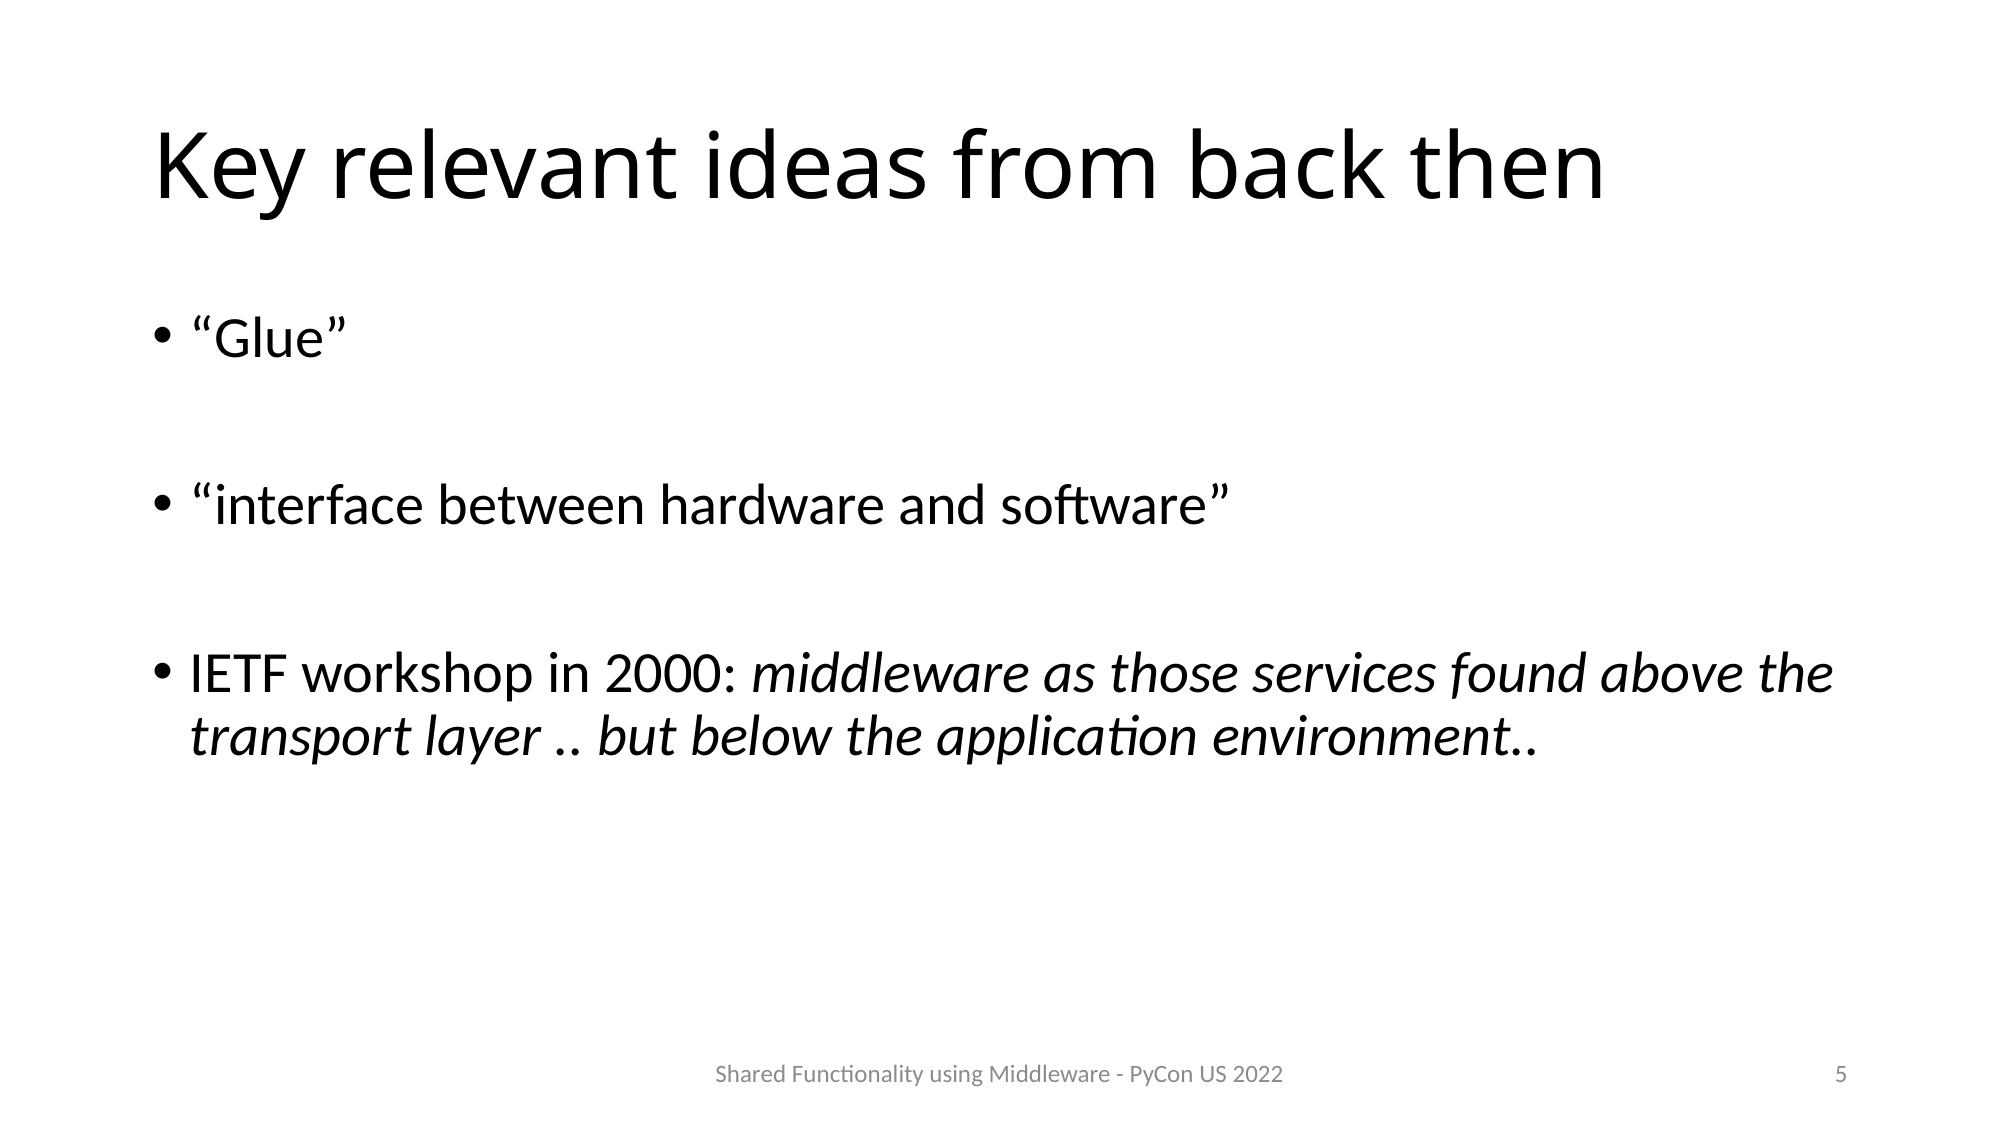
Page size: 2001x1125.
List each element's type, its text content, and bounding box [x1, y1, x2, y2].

list “Glue” “interface between hardware and software” IETF workshop in 2000: middleware as those services found above the transport layer .. but below the application environment.. [137, 299, 1863, 1014]
title Key relevant ideas from back then [137, 59, 1863, 278]
footer Shared Functionality using Middleware - PyCon US 2022 [662, 1042, 1338, 1103]
slide_number 5 [1412, 1042, 1863, 1103]
